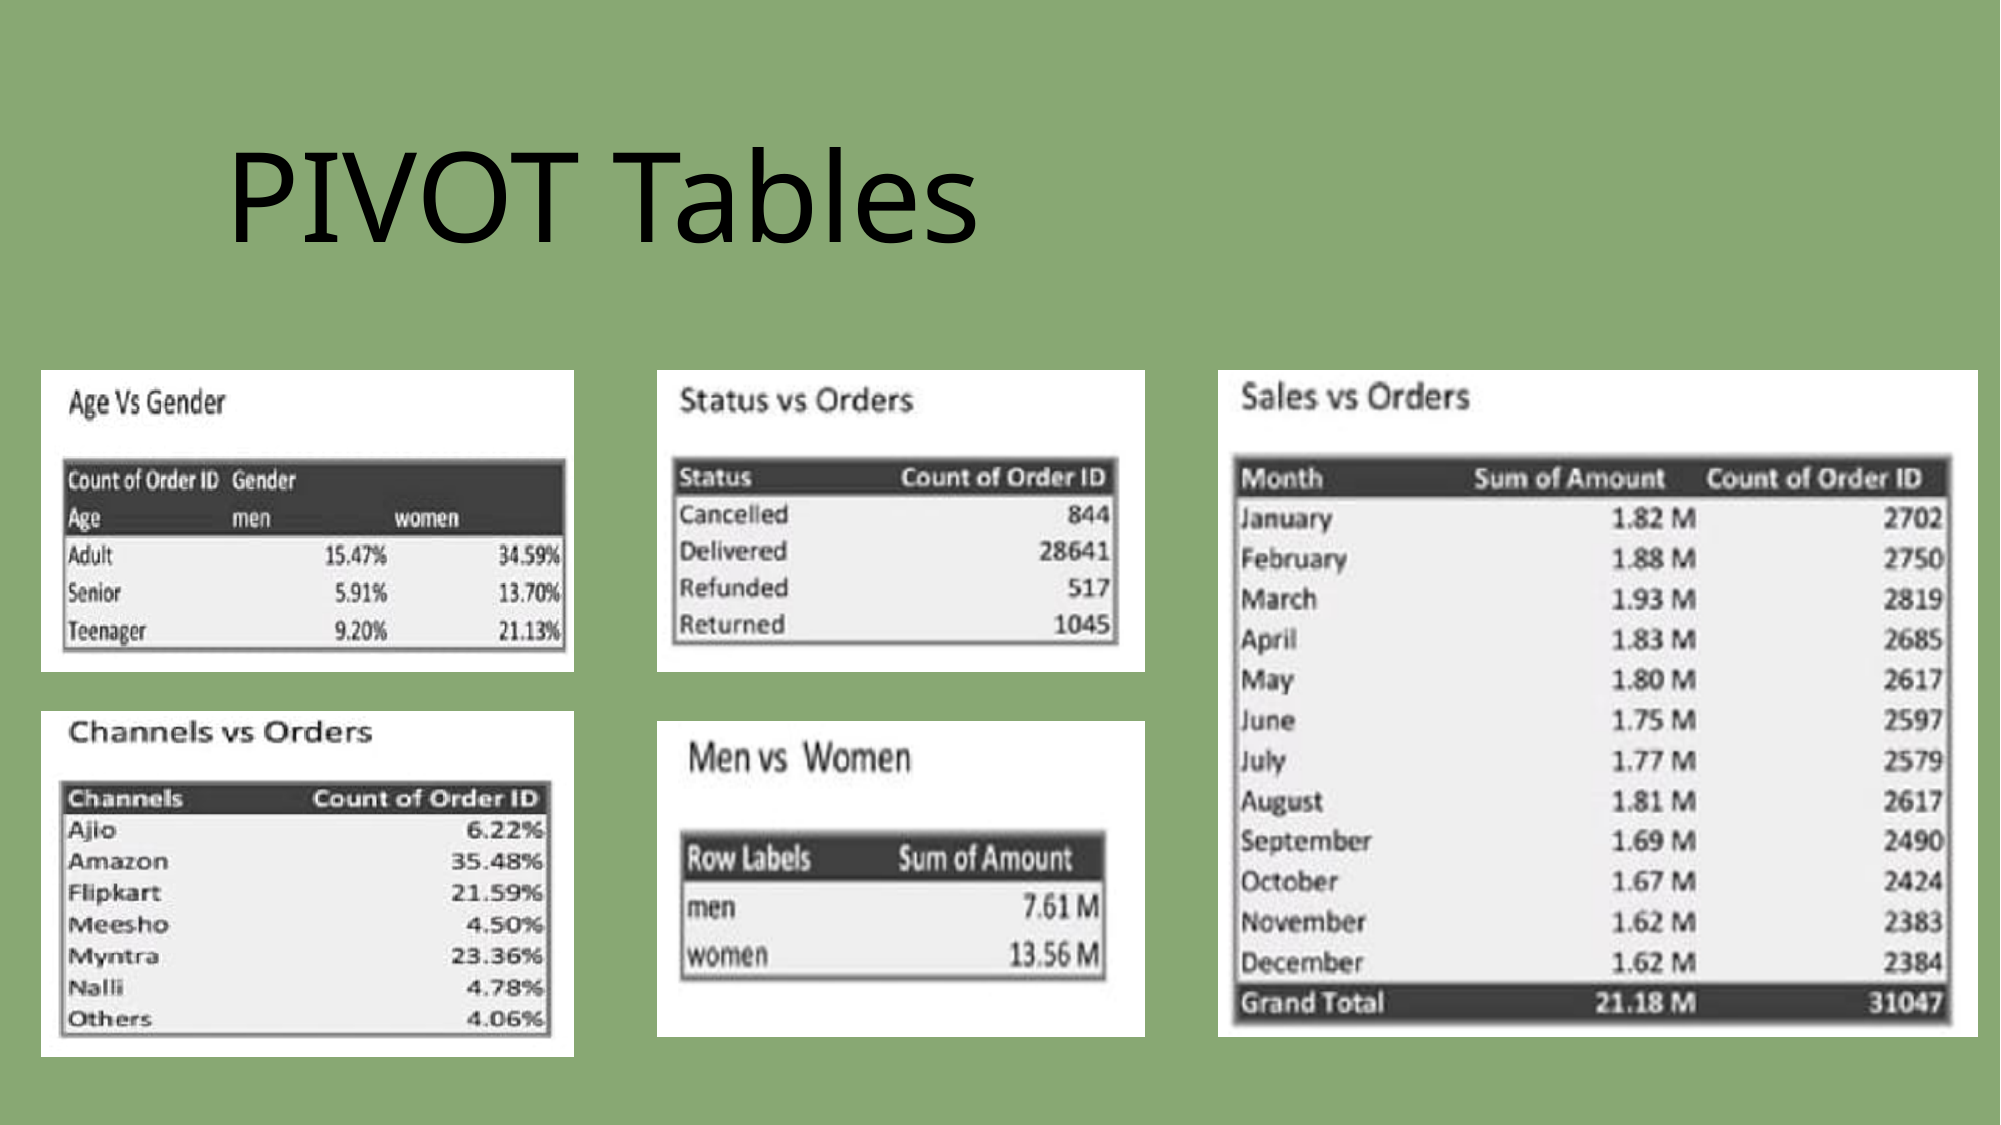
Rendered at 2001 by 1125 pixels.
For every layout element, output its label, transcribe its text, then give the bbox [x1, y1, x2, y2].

picture [41, 370, 574, 672]
picture [657, 370, 1145, 672]
picture [657, 721, 1145, 1037]
picture [1218, 370, 1979, 1037]
text_box PIVOT Tables [137, 59, 1070, 278]
picture [41, 711, 574, 1057]
